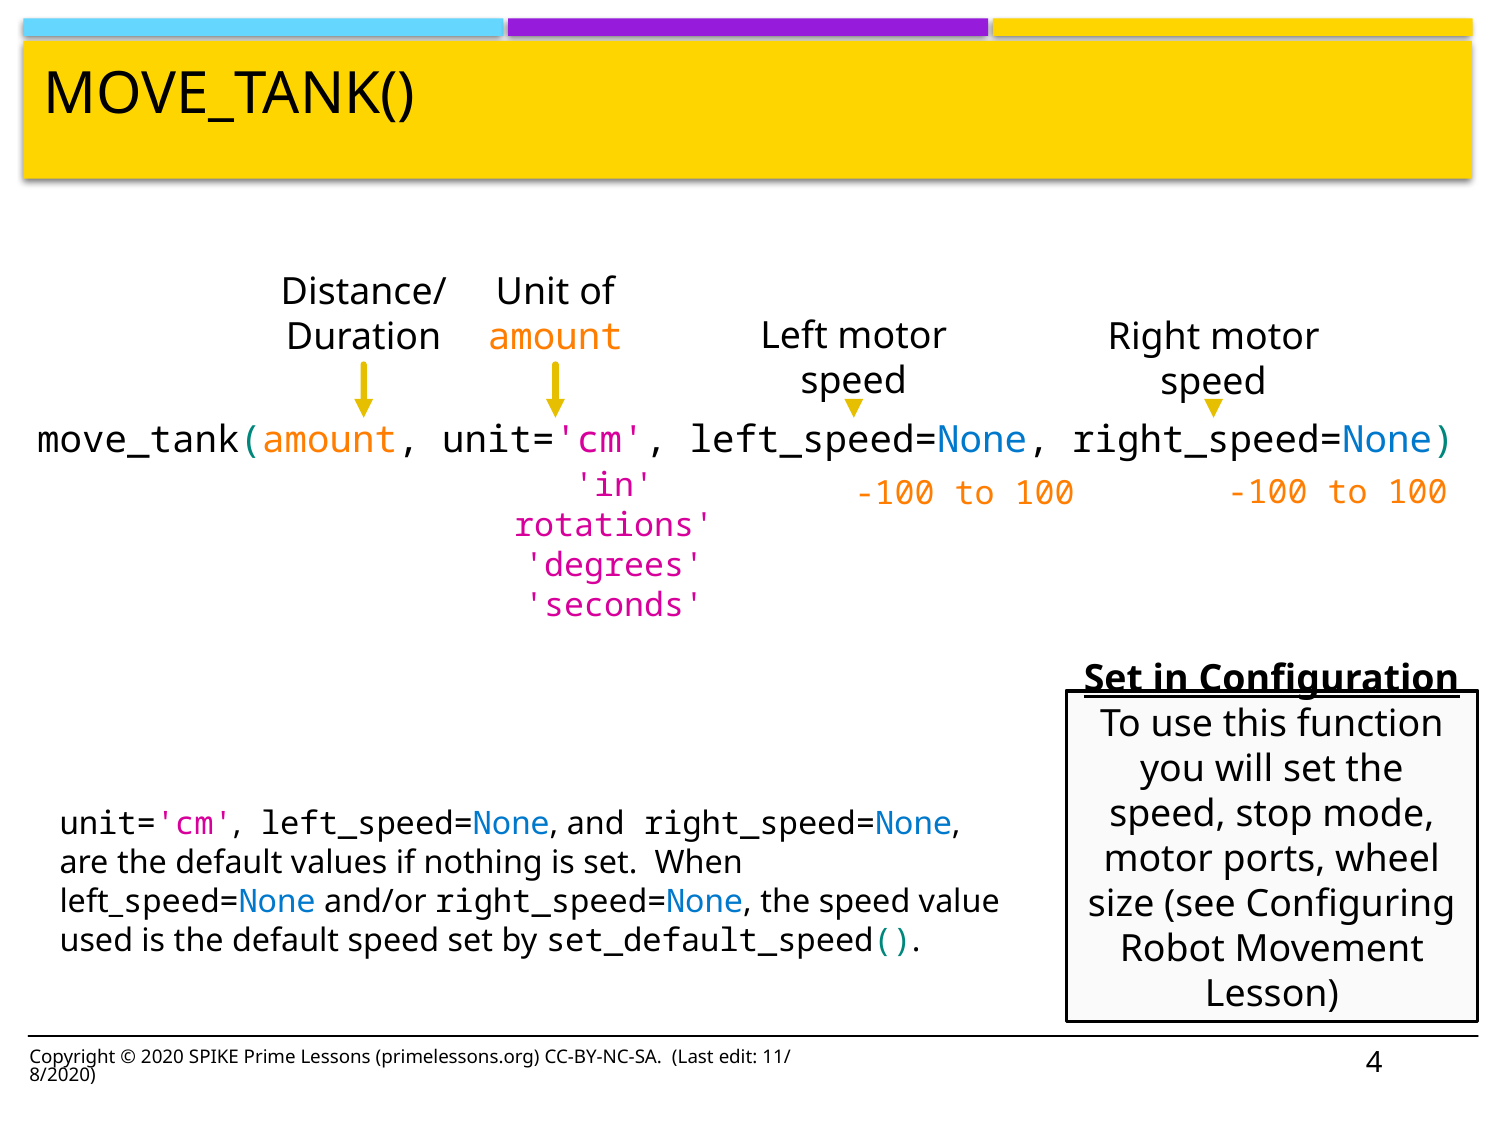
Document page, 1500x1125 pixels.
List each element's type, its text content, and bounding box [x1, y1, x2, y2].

text_box Distance/ Duration [218, 259, 433, 365]
text_box move_tank(amount, unit='cm', left_speed=None, right_speed=None) [12, 408, 1479, 468]
text_box Right motor speed [1049, 304, 1378, 410]
list unit='cm', left_speed=None, and right_speed=None, are the default values if nothing is set. When left_speed=None and/or right_speed=None, the speed value used is the default speed set by set_default_speed(). [44, 795, 1023, 1005]
text_box -100 to 100 [835, 463, 1095, 519]
title Move_tank() [28, 48, 1464, 172]
text_box Left motor speed [689, 303, 1018, 409]
text_box -100 to 100 [1208, 462, 1468, 518]
footer Copyright © 2020 SPIKE Prime Lessons (primelessons.org) CC-BY-NC-SA. (Last edit: 11/8/2020) [14, 1036, 814, 1097]
text_box Set in Configuration To use this function you will set the speed, stop mode, motor ports, wheel size (see Configuring Robot Movement Lesson) [1065, 689, 1479, 1023]
text_box Unit of amount [433, 259, 678, 365]
text_box 'in' rotations' 'degrees' 'seconds' [484, 455, 744, 671]
slide_number 4 [1351, 1036, 1478, 1097]
